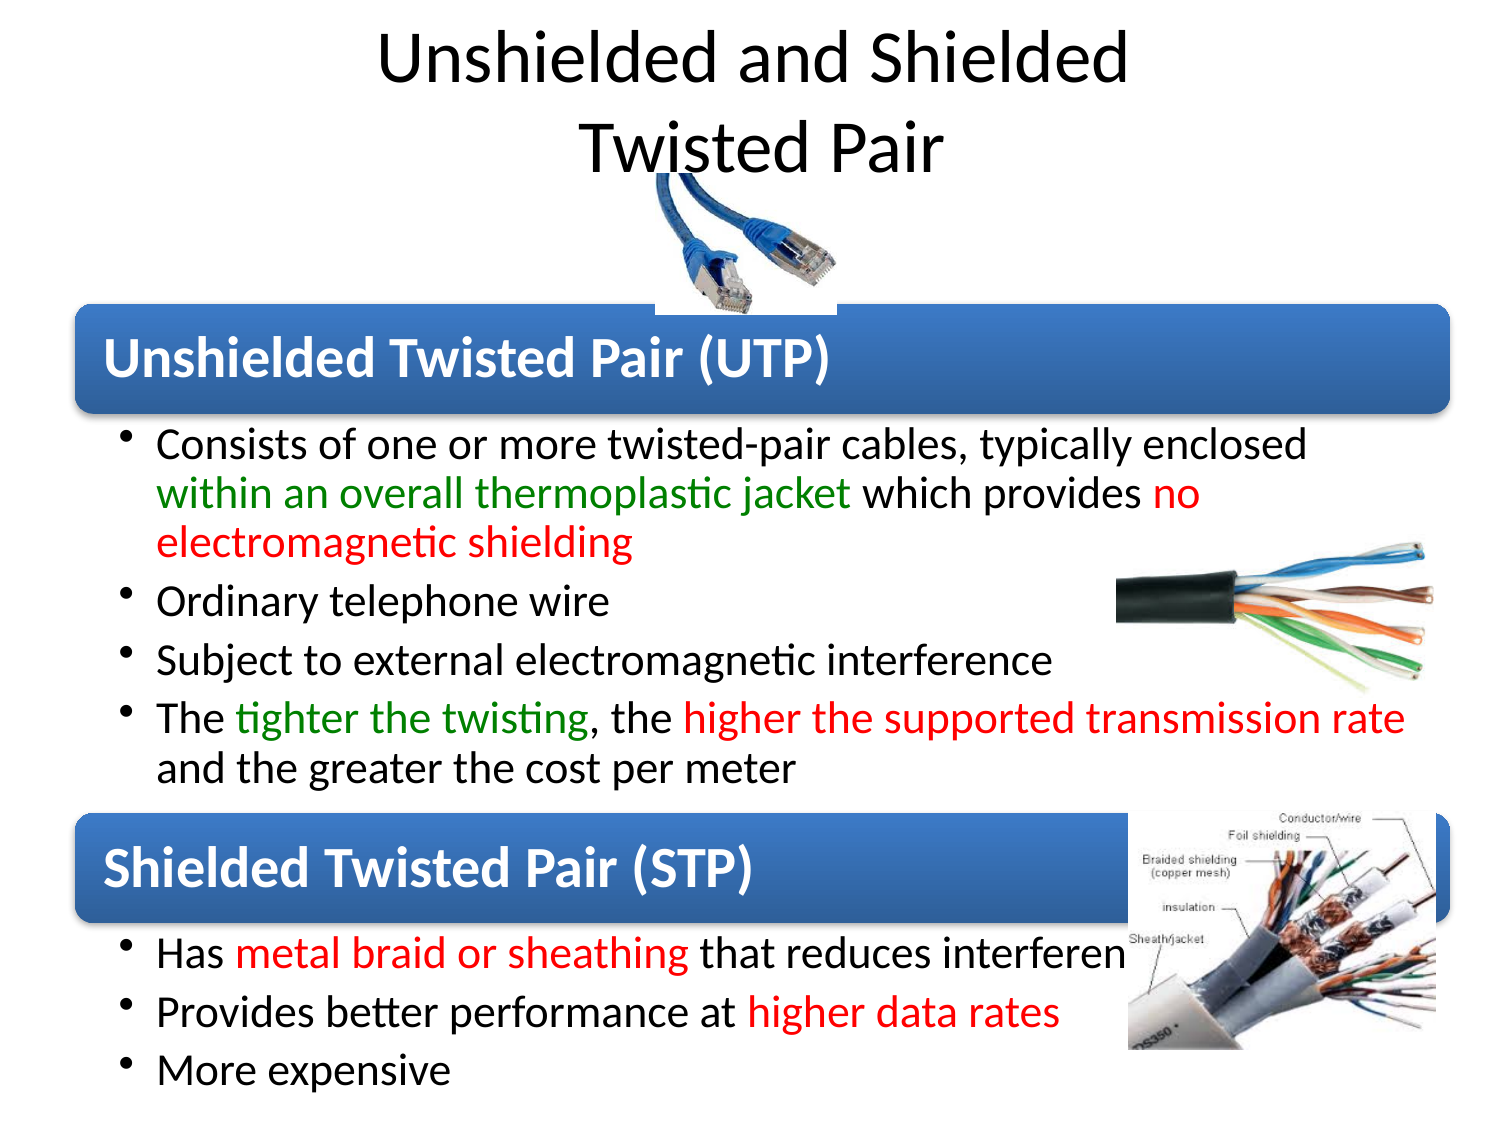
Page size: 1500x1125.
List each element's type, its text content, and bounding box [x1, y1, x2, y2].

title Unshielded and Shielded Twisted Pair [87, 0, 1438, 200]
picture [655, 173, 837, 316]
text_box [74, 299, 1451, 1113]
picture [1127, 810, 1436, 1051]
picture [1115, 517, 1438, 698]
